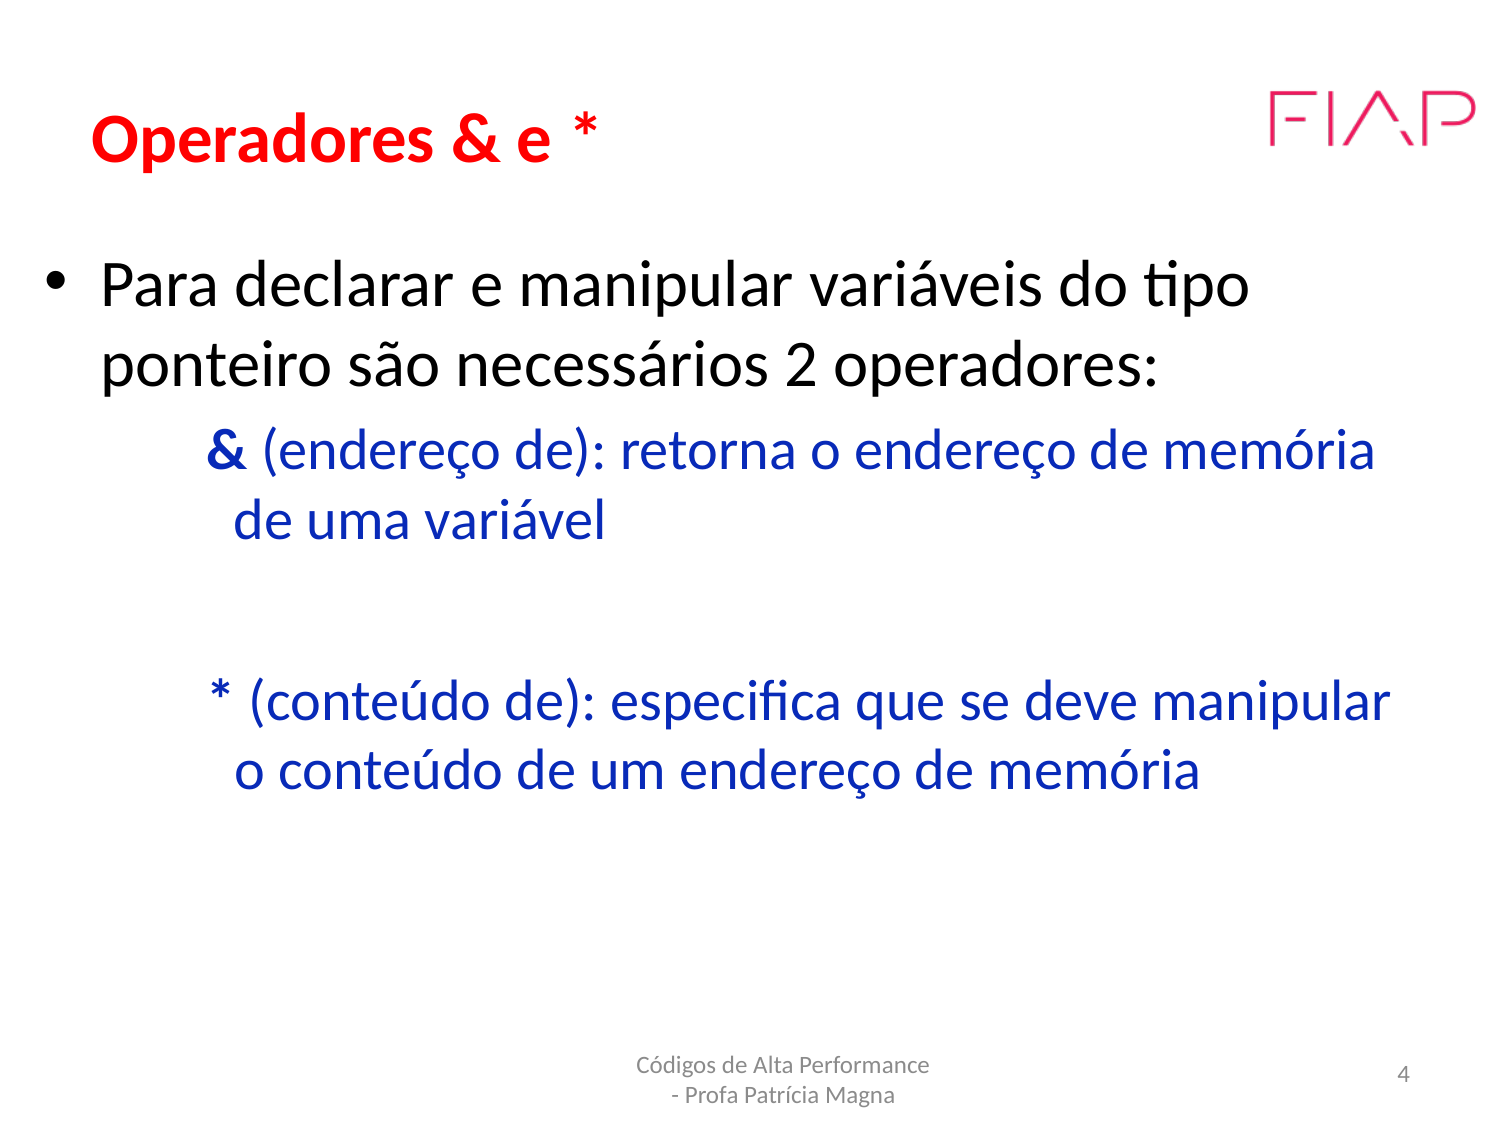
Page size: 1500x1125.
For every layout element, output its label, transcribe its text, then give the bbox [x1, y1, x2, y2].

footer Códigos de Alta Performance - Profa Patrícia Magna [512, 1031, 1055, 1125]
picture [1246, 35, 1500, 204]
list Para declarar e manipular variáveis do tipo ponteiro são necessários 2 operadores: & (endereço de): retorna o endereço de memória de uma variável * (conteúdo de): especifica que se deve manipular o conteúdo de um endereço de memória [29, 231, 1430, 997]
slide_number 4 [1074, 1042, 1425, 1103]
title Operadores & e * [76, 42, 1400, 225]
